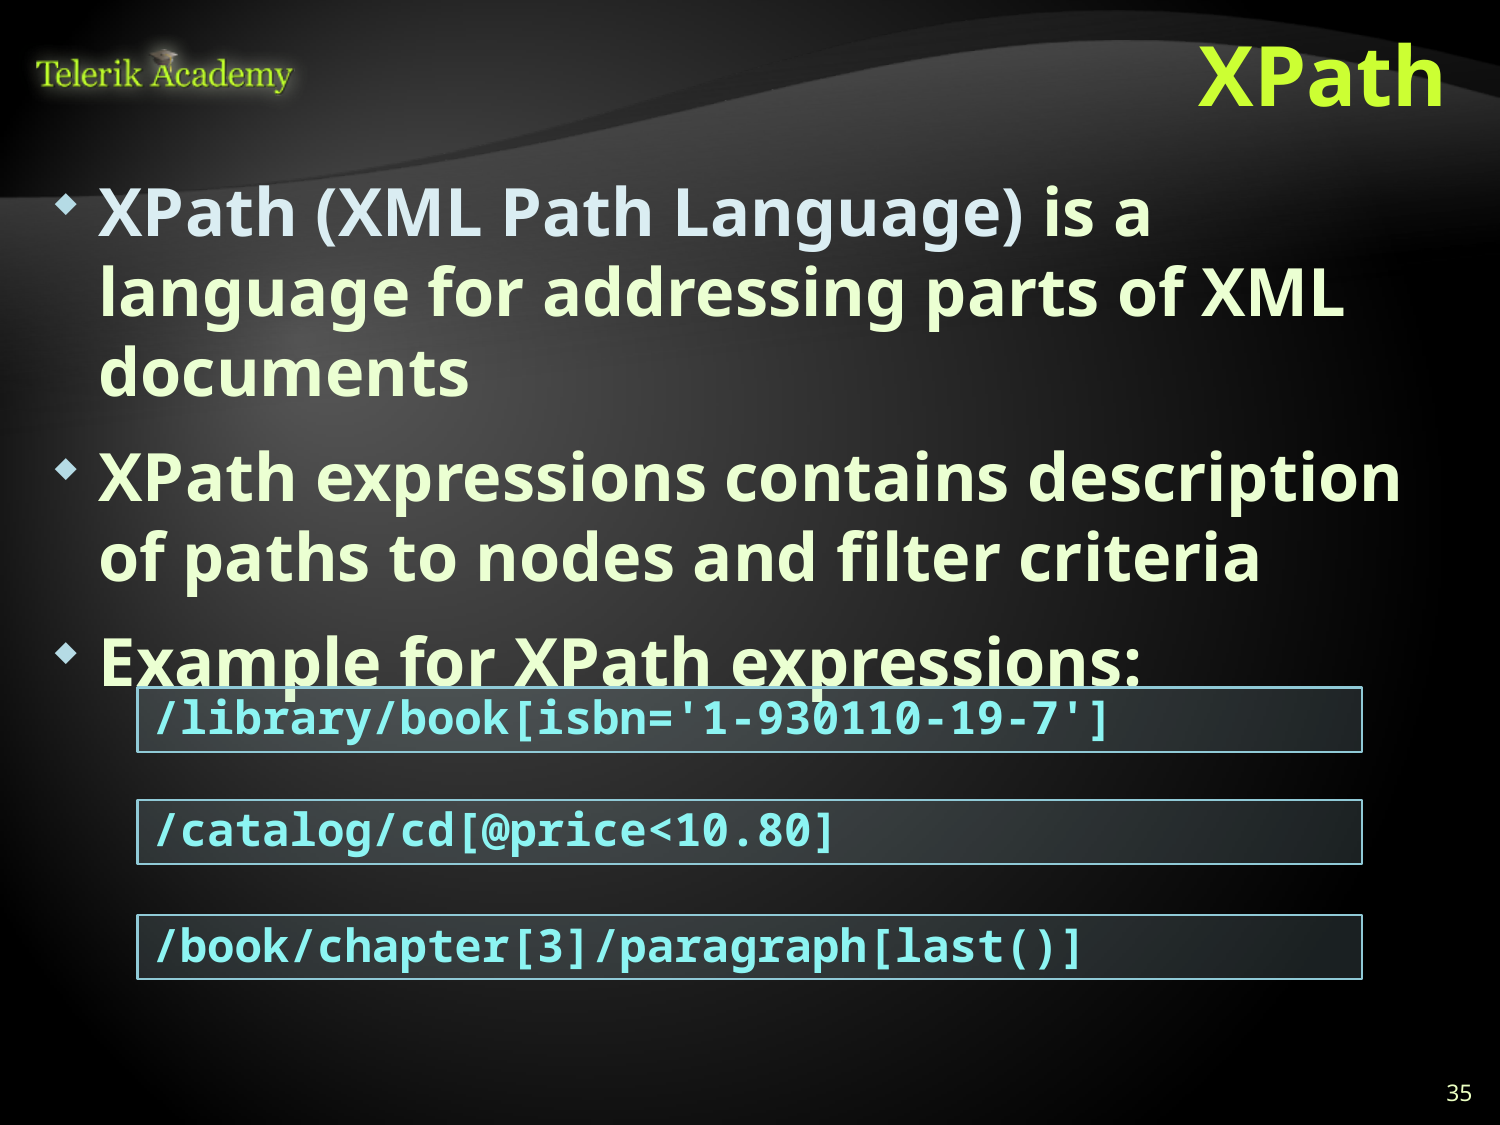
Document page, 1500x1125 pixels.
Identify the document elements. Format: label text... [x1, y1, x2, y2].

text_box /book/chapter[3]/paragraph[last()] [137, 915, 1363, 980]
title XPath [300, 12, 1463, 150]
text_box /catalog/cd[@price<10.80] [137, 800, 1363, 865]
text_box /library/book[isbn='1-930110-19-7'] [137, 687, 1363, 752]
picture [0, 0, 1500, 1125]
list XPath (XML Path Language) is a language for addressing parts of XML documents XPath expressions contains description of paths to nodes and filter criteria Example for XPath expressions: [37, 162, 1463, 1100]
slide_number 35 [1412, 1074, 1488, 1113]
